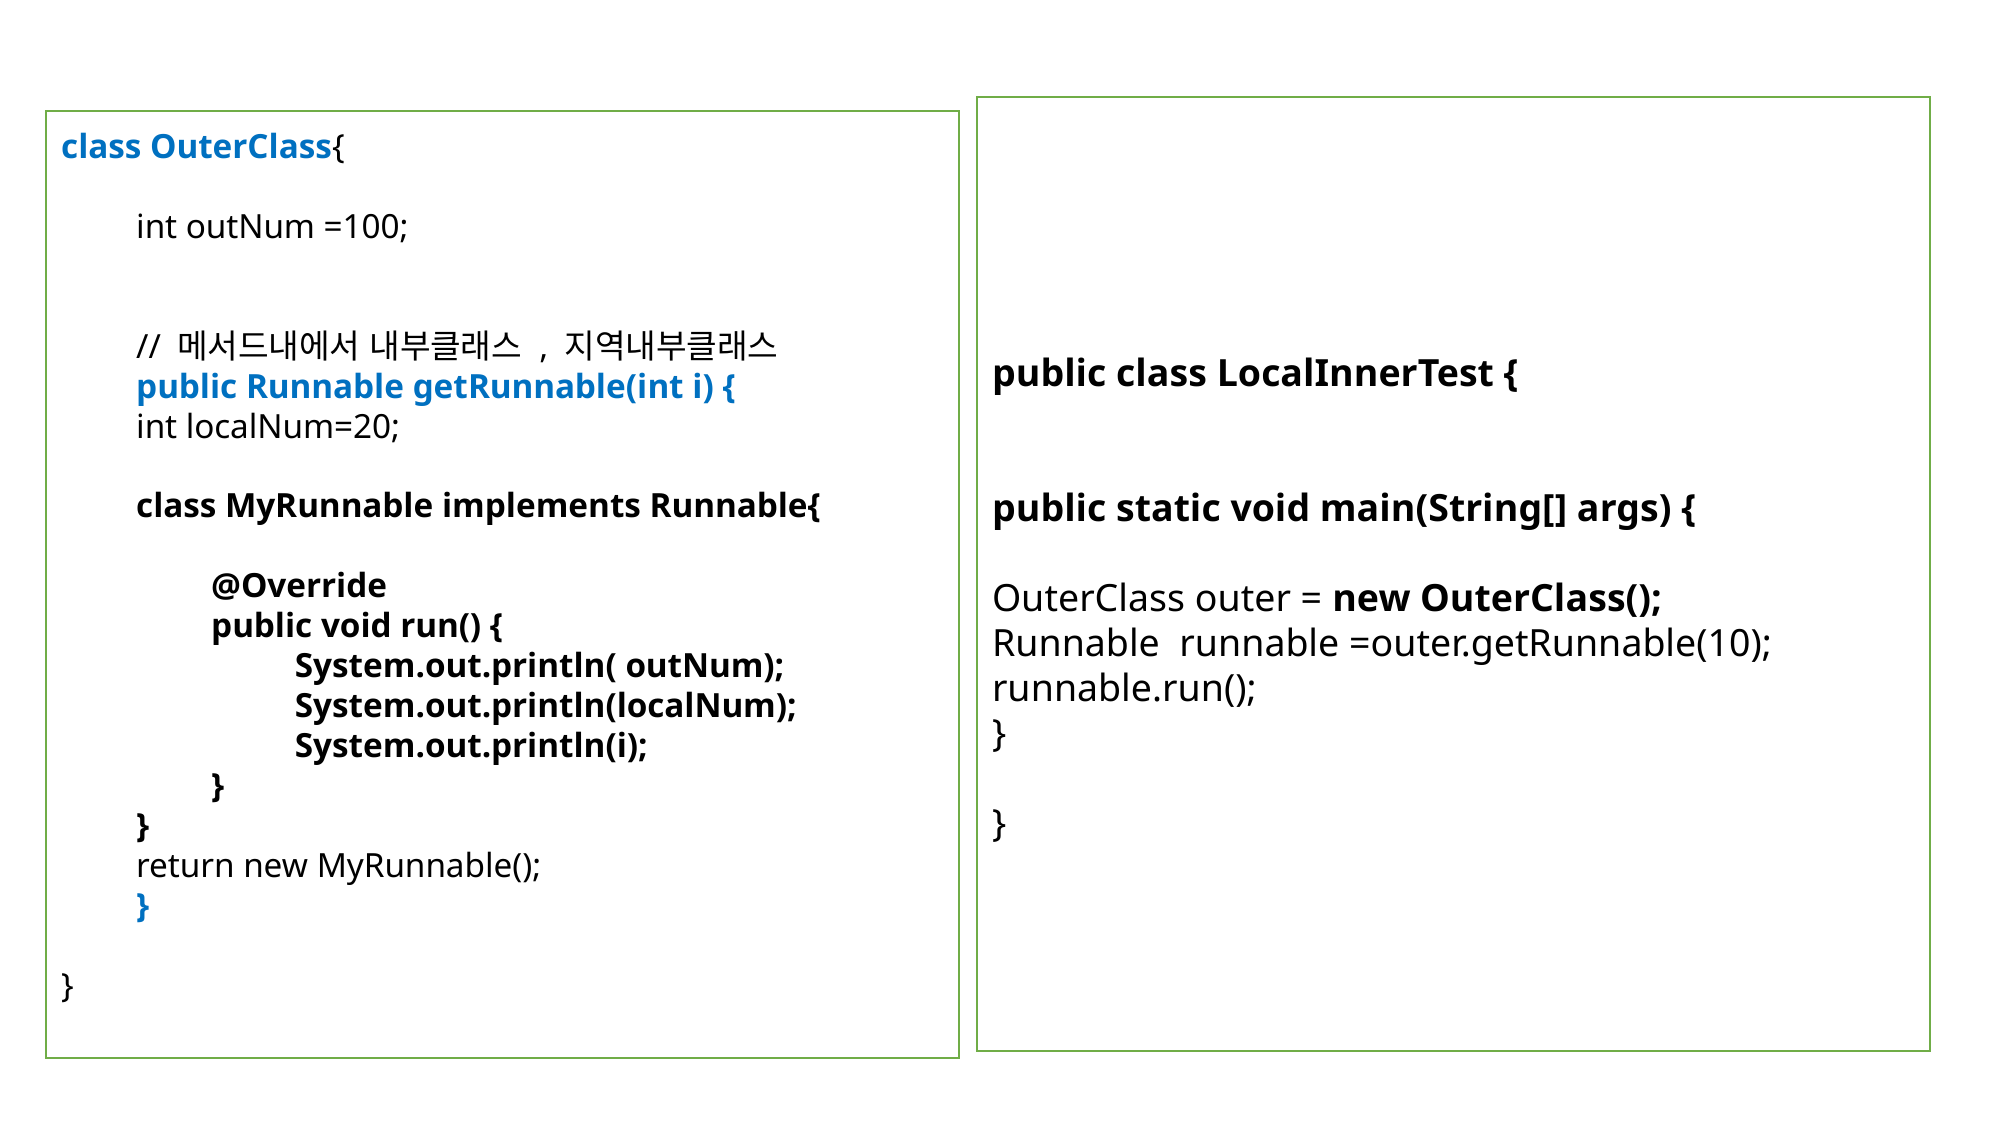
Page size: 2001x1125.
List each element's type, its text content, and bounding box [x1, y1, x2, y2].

text_box public class LocalInnerTest { public static void main(String[] args) { OuterClass outer = new OuterClass(); Runnable runnable =outer.getRunnable(10); runnable.run(); } } [976, 96, 1931, 1052]
text_box class OuterClass{ int outNum =100; // 메서드내에서 내부클래스 , 지역내부클래스 public Runnable getRunnable(int i) { int localNum=20; class MyRunnable implements Runnable{ @Override public void run() { System.out.println( outNum); System.out.println(localNum); System.out.println(i); } } return new MyRunnable(); } } [45, 110, 960, 1059]
